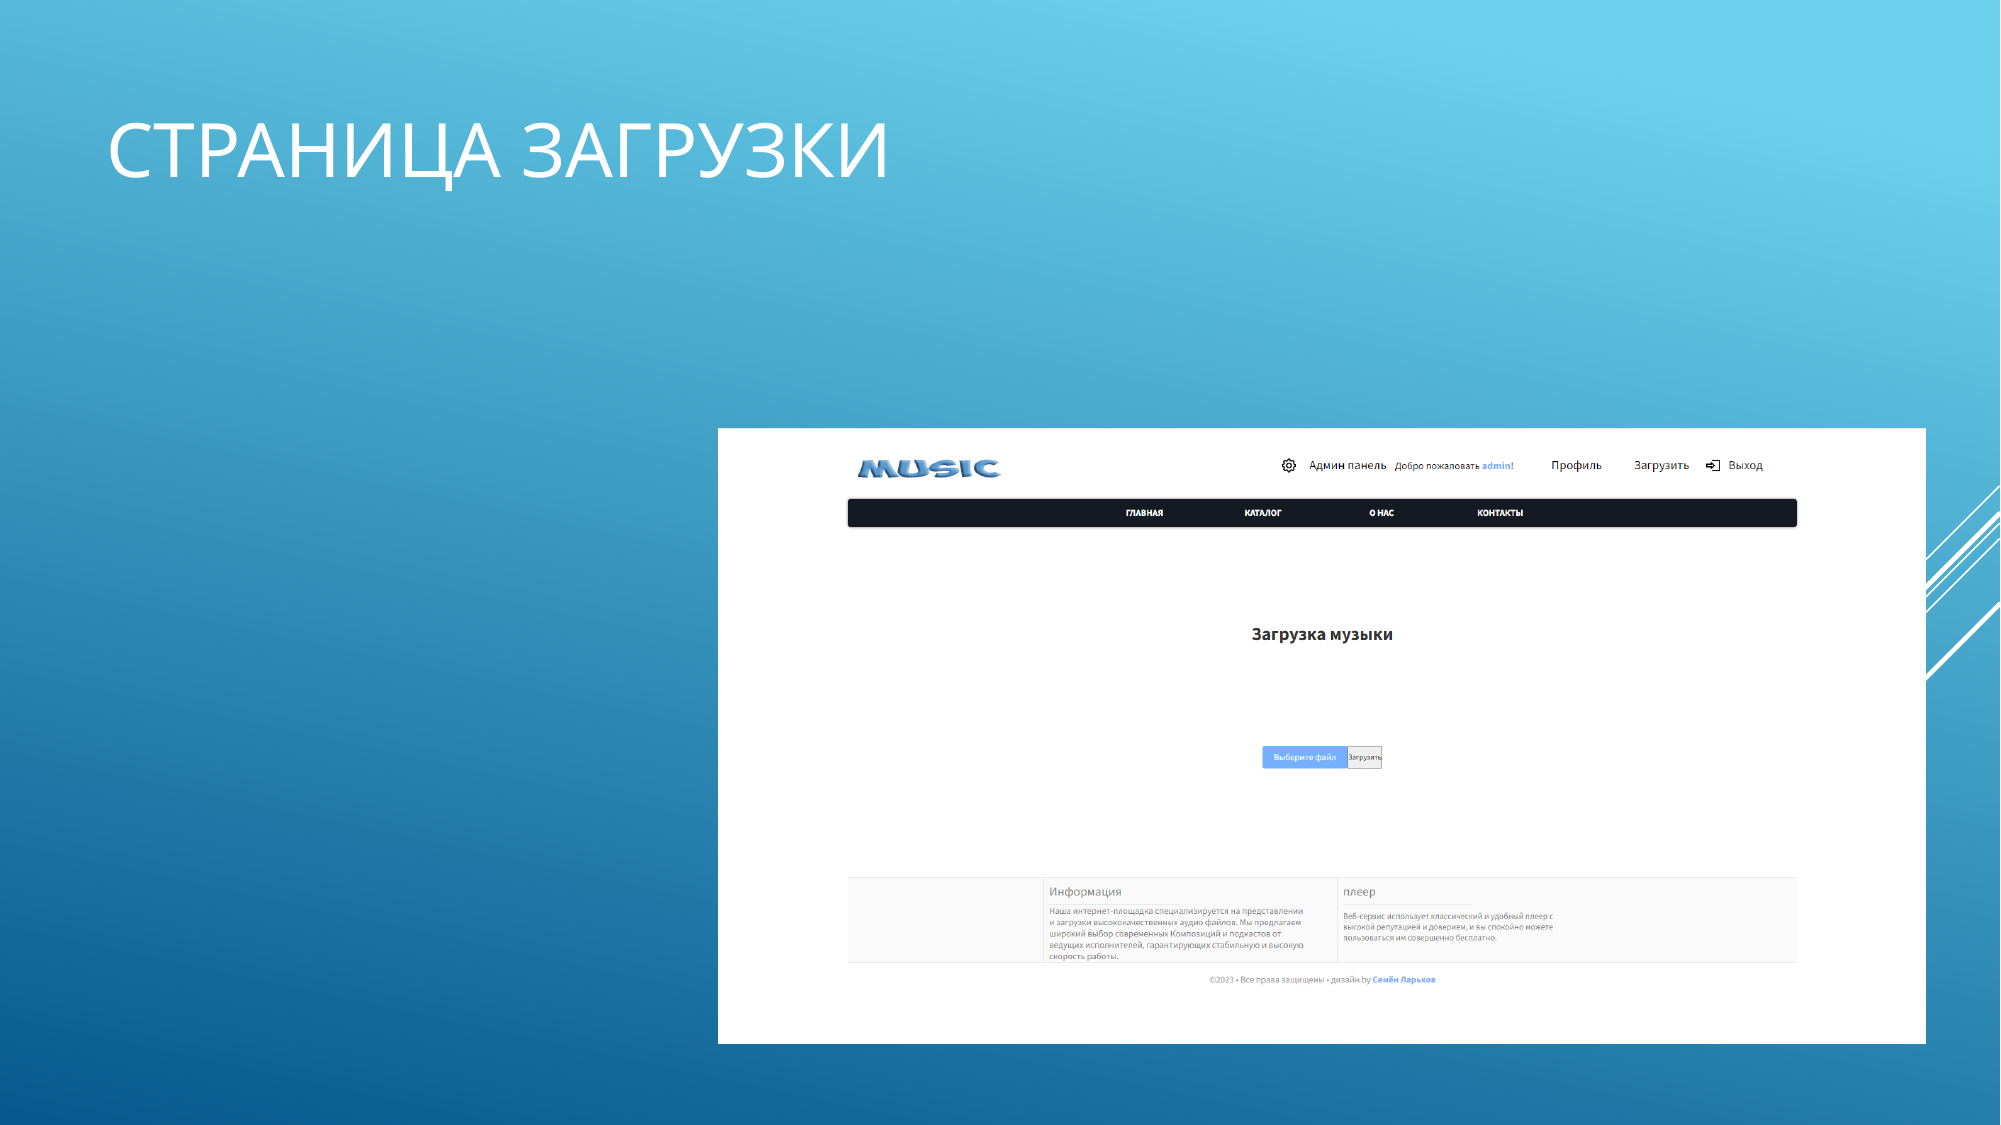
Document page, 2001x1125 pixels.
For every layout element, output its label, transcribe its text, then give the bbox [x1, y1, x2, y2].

picture [718, 428, 1926, 1044]
title Страница загрузки [91, 23, 1492, 271]
